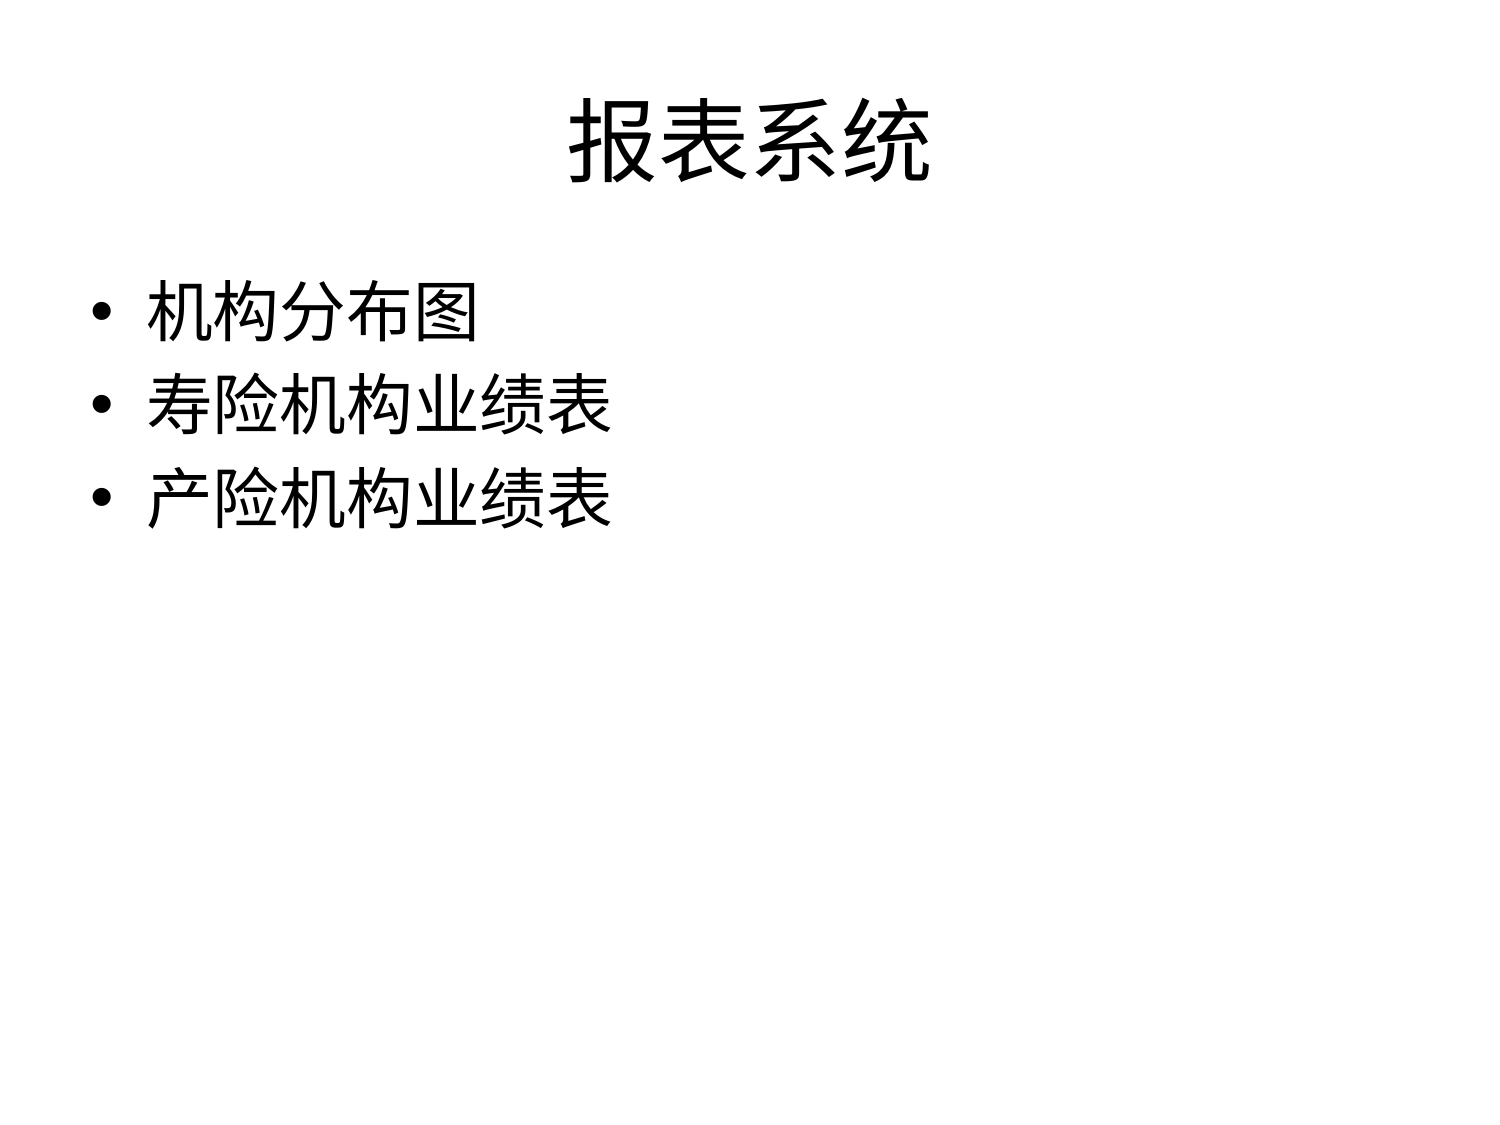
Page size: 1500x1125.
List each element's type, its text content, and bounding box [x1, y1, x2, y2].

list 机构分布图 寿险机构业绩表 产险机构业绩表 [75, 262, 1425, 1005]
title 报表系统 [75, 45, 1425, 233]
